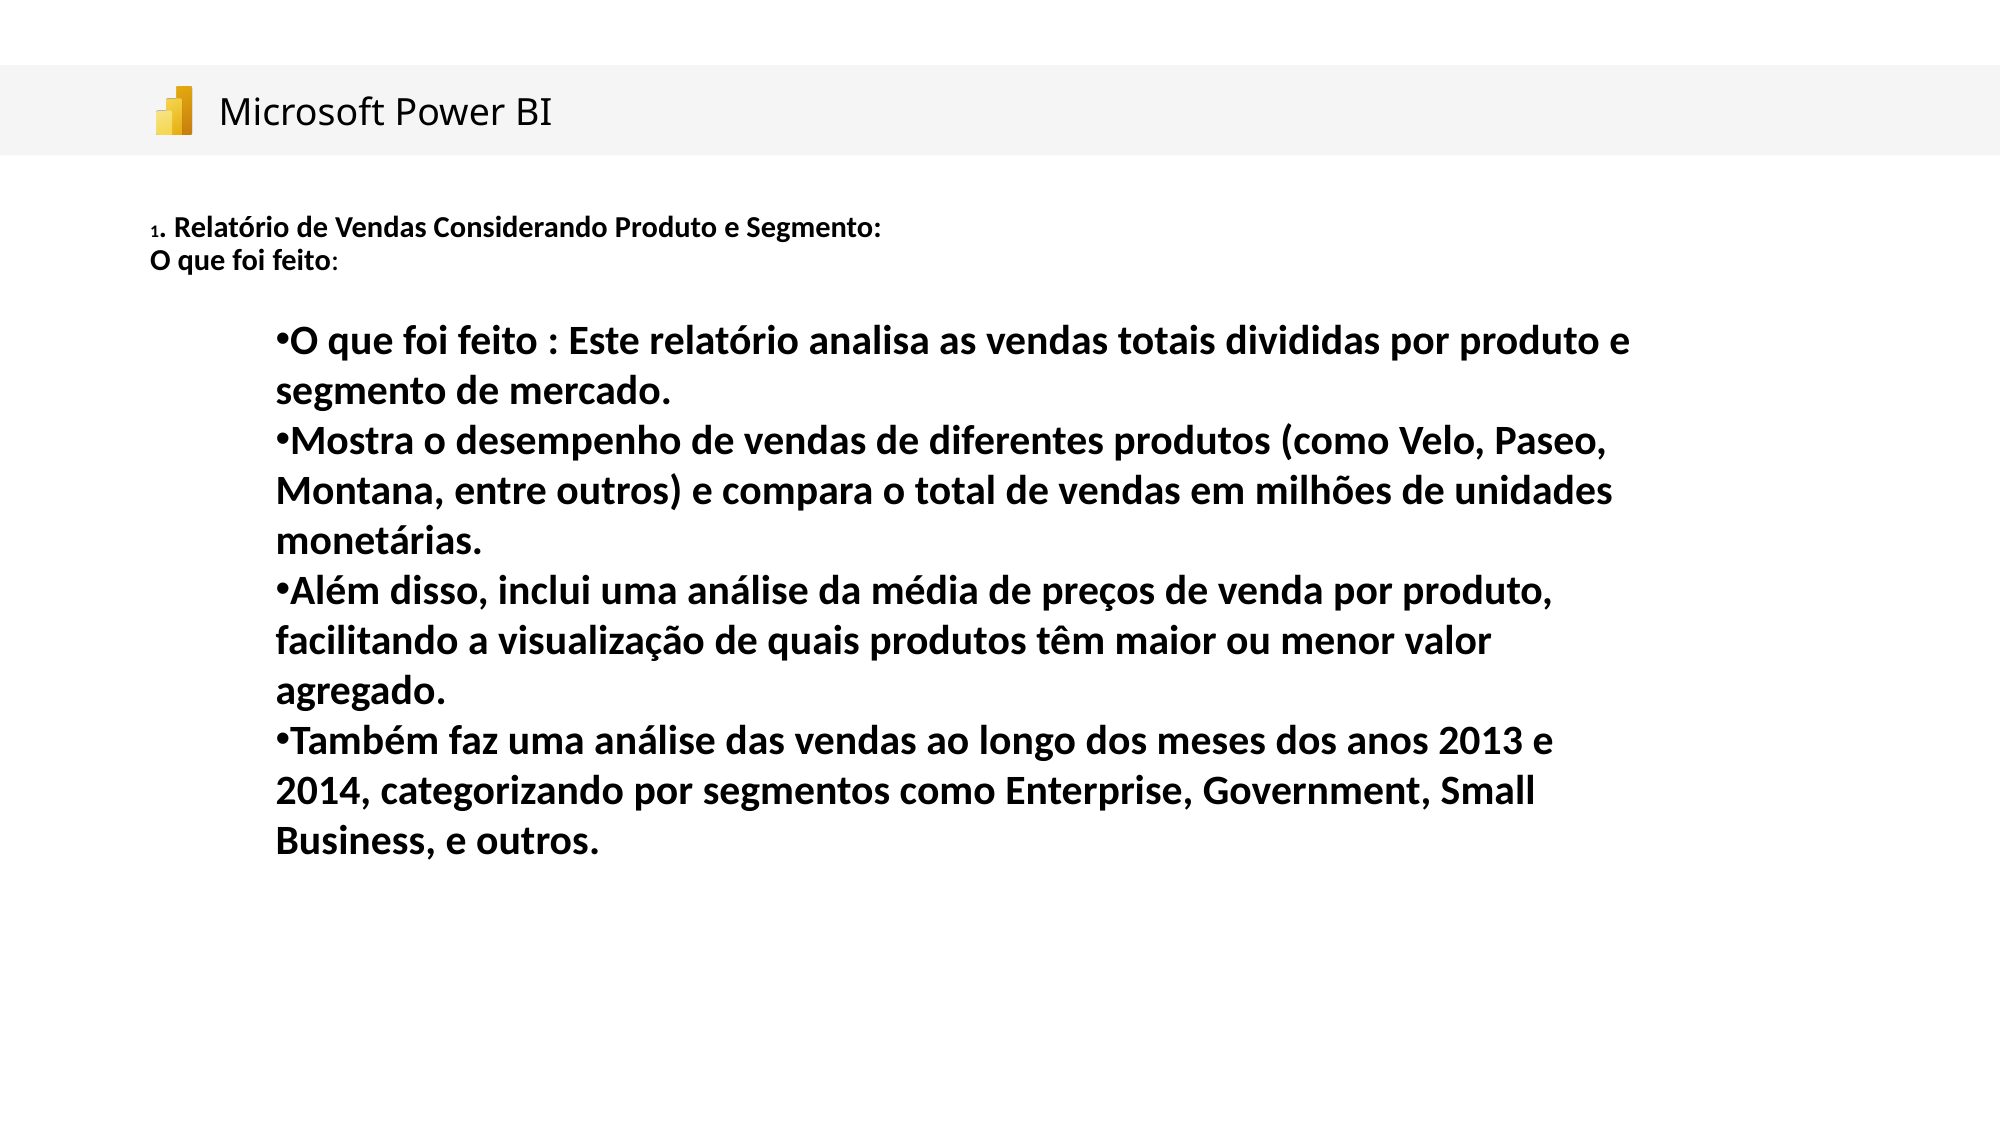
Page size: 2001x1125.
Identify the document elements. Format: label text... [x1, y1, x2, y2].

text_box Microsoft Power BI [0, 64, 2000, 156]
text_box O que foi feito : Este relatório analisa as vendas totais divididas por produto e segmento de mercado. Mostra o desempenho de vendas de diferentes produtos (como Velo, Paseo, Montana, entre outros) e compara o total de vendas em milhões de unidades monetárias. Além disso, inclui uma análise da média de preços de venda por produto, facilitando a visualização de quais produtos têm maior ou menor valor agregado. Também faz uma análise das vendas ao longo dos meses dos anos 2013 e 2014, categorizando por segmentos como Enterprise, Government, Small Business, e outros. [260, 305, 1653, 871]
title 1. Relatório de Vendas Considerando Produto e Segmento: O que foi feito: [150, 203, 1932, 285]
picture [149, 86, 198, 135]
